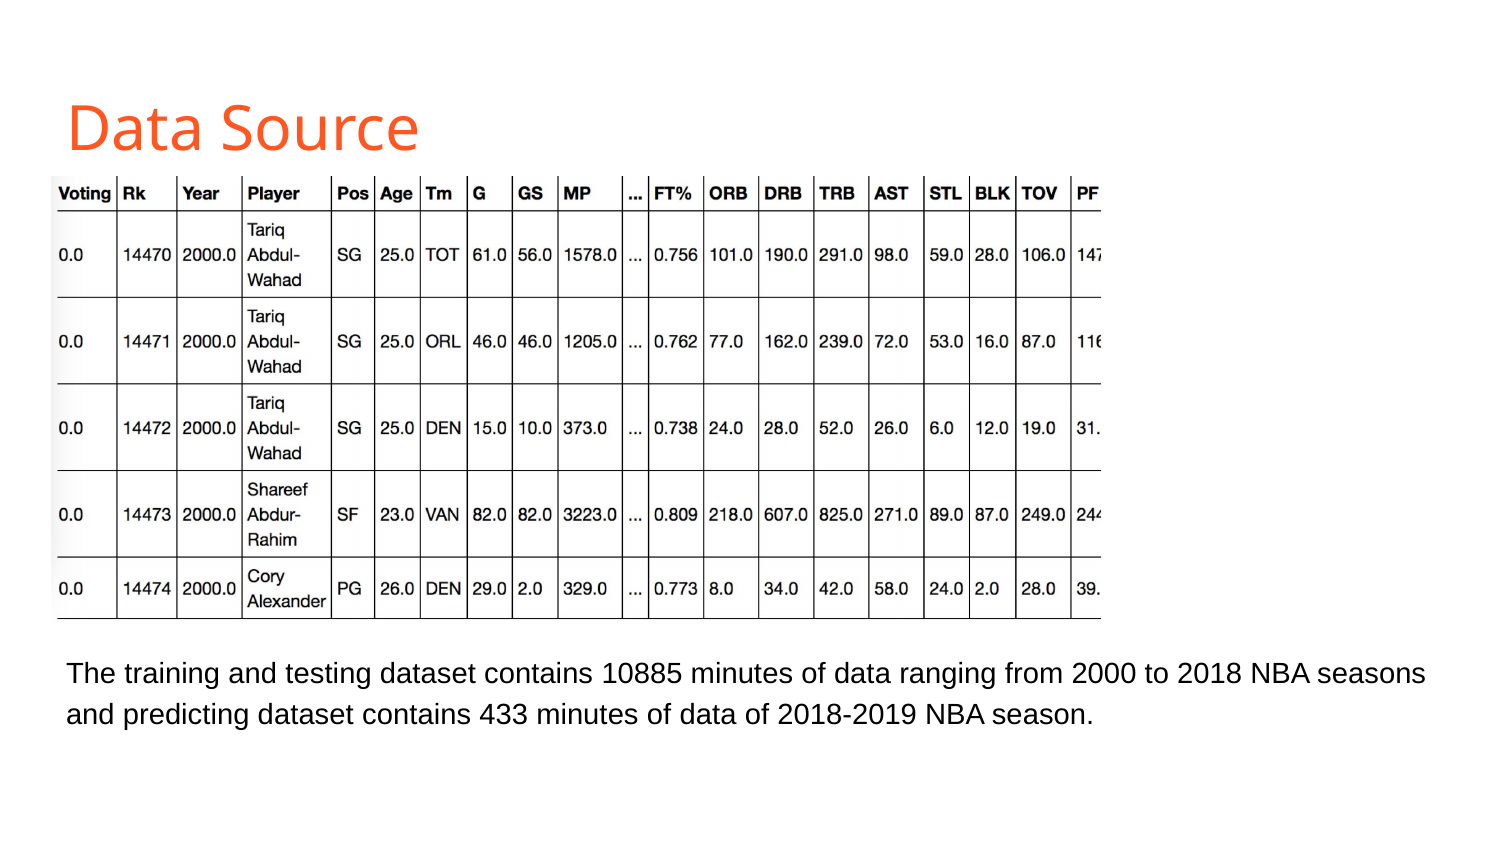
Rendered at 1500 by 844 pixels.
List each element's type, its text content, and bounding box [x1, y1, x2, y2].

list The training and testing dataset contains 10885 minutes of data ranging from 2000 to 2018 NBA seasons and predicting dataset contains 433 minutes of data of 2018-2019 NBA season. [51, 189, 1449, 750]
picture [50, 176, 1103, 624]
title Data Source [51, 72, 1449, 167]
